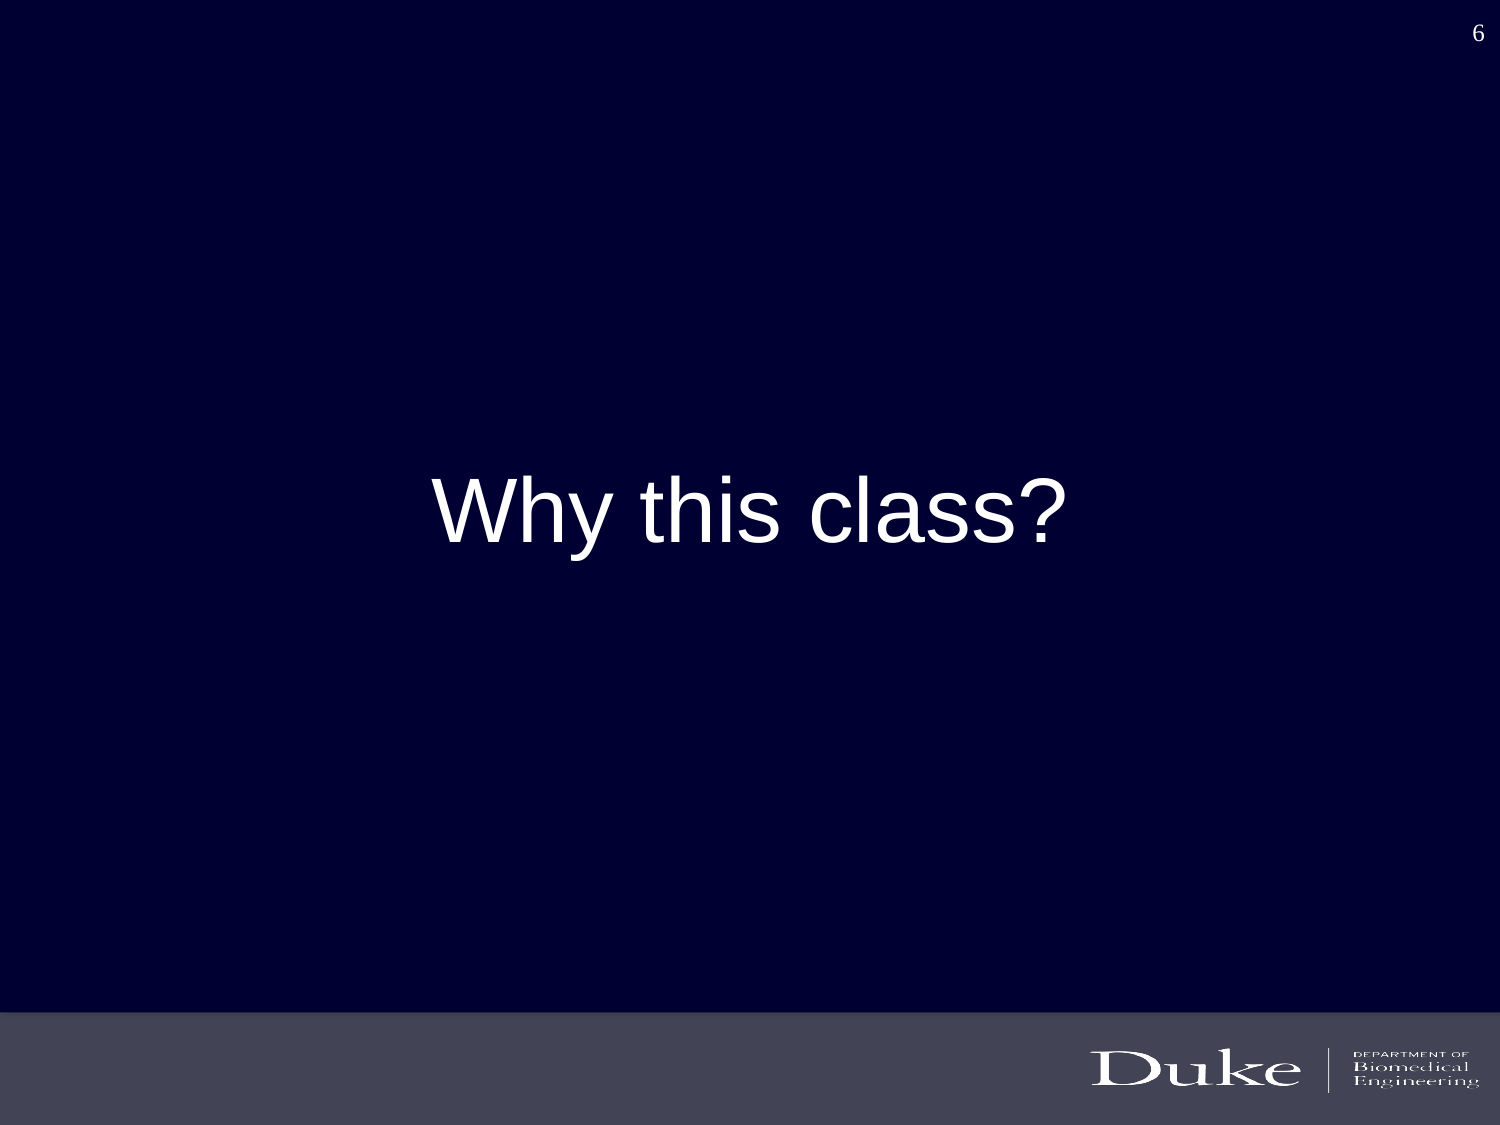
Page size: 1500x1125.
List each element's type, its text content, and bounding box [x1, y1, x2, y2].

slide_number 6 [1412, 0, 1500, 63]
picture [1066, 1012, 1500, 1125]
title Why this class? [75, 412, 1425, 600]
